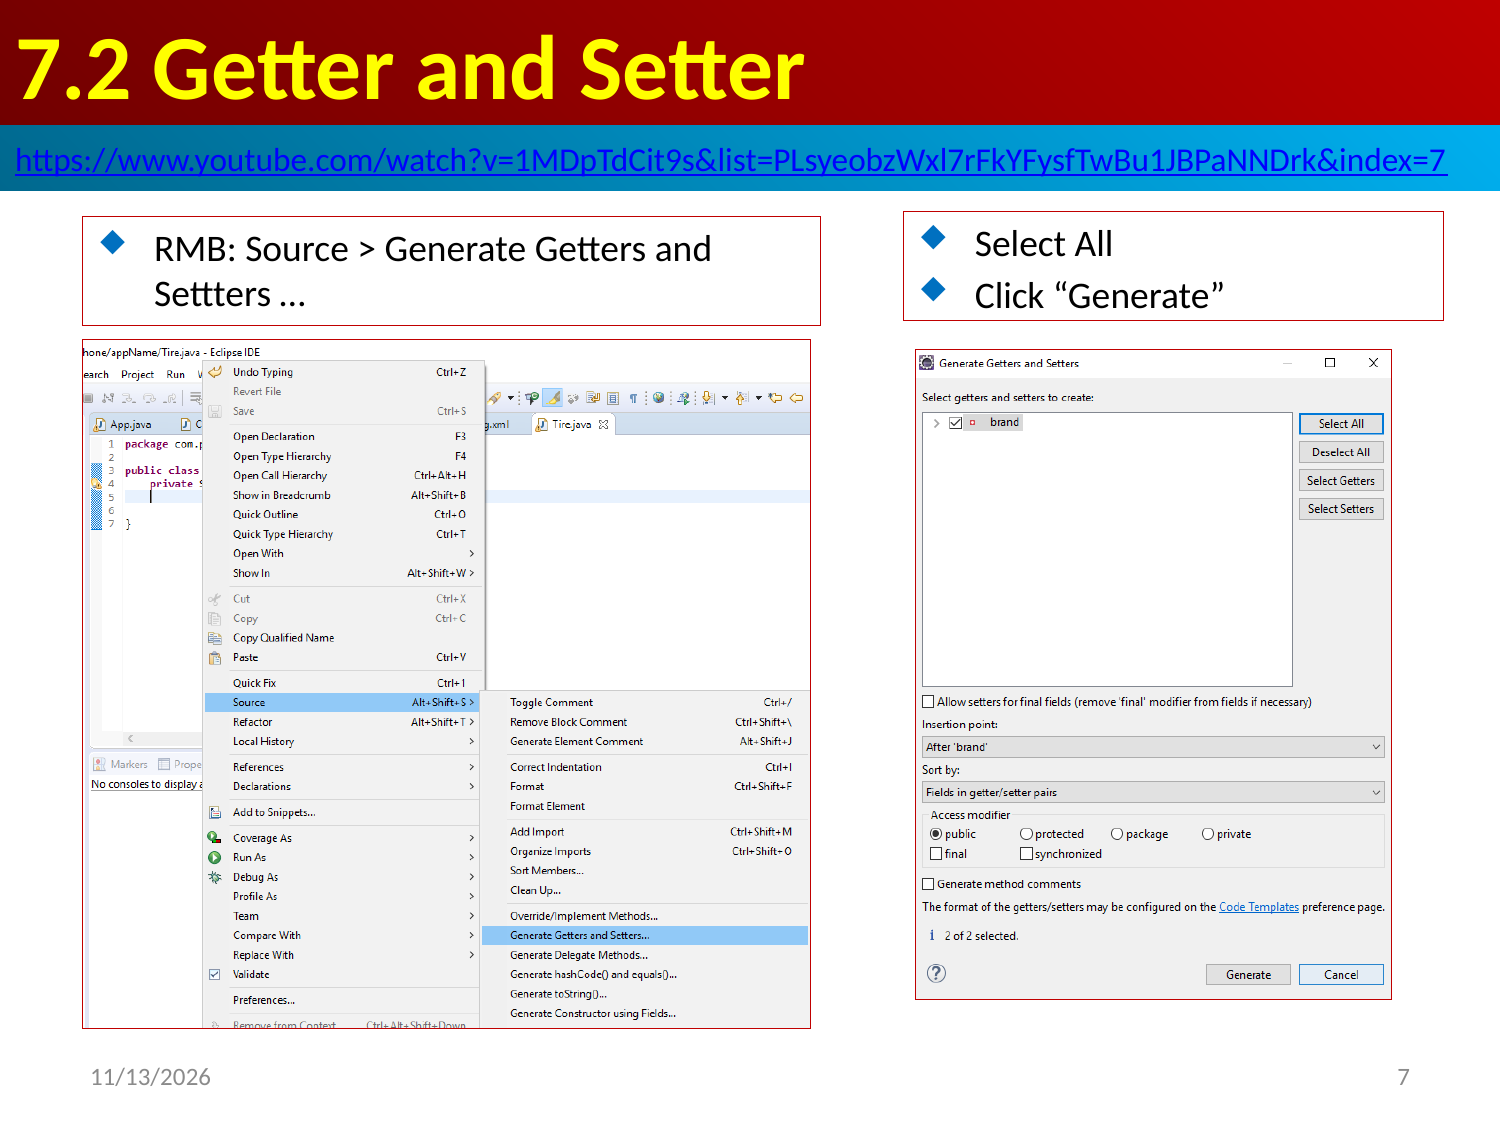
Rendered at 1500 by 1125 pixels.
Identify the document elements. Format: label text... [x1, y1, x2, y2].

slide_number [75, 1042, 425, 1109]
text_box Select All Click “Generate” [903, 211, 1444, 321]
subtitle RMB: Source > Generate Getters and Settters … [82, 216, 821, 326]
title 7.2 Getter and Setter [0, 0, 1500, 125]
picture [915, 348, 1393, 1000]
picture [82, 339, 812, 1029]
slide_number 7 [1074, 1042, 1425, 1109]
text_box https://www.youtube.com/watch?v=1MDpTdCit9s&list=PLsyeobzWxl7rFkYFysfTwBu1JBPaNNDrk&index=7 [0, 125, 1500, 191]
